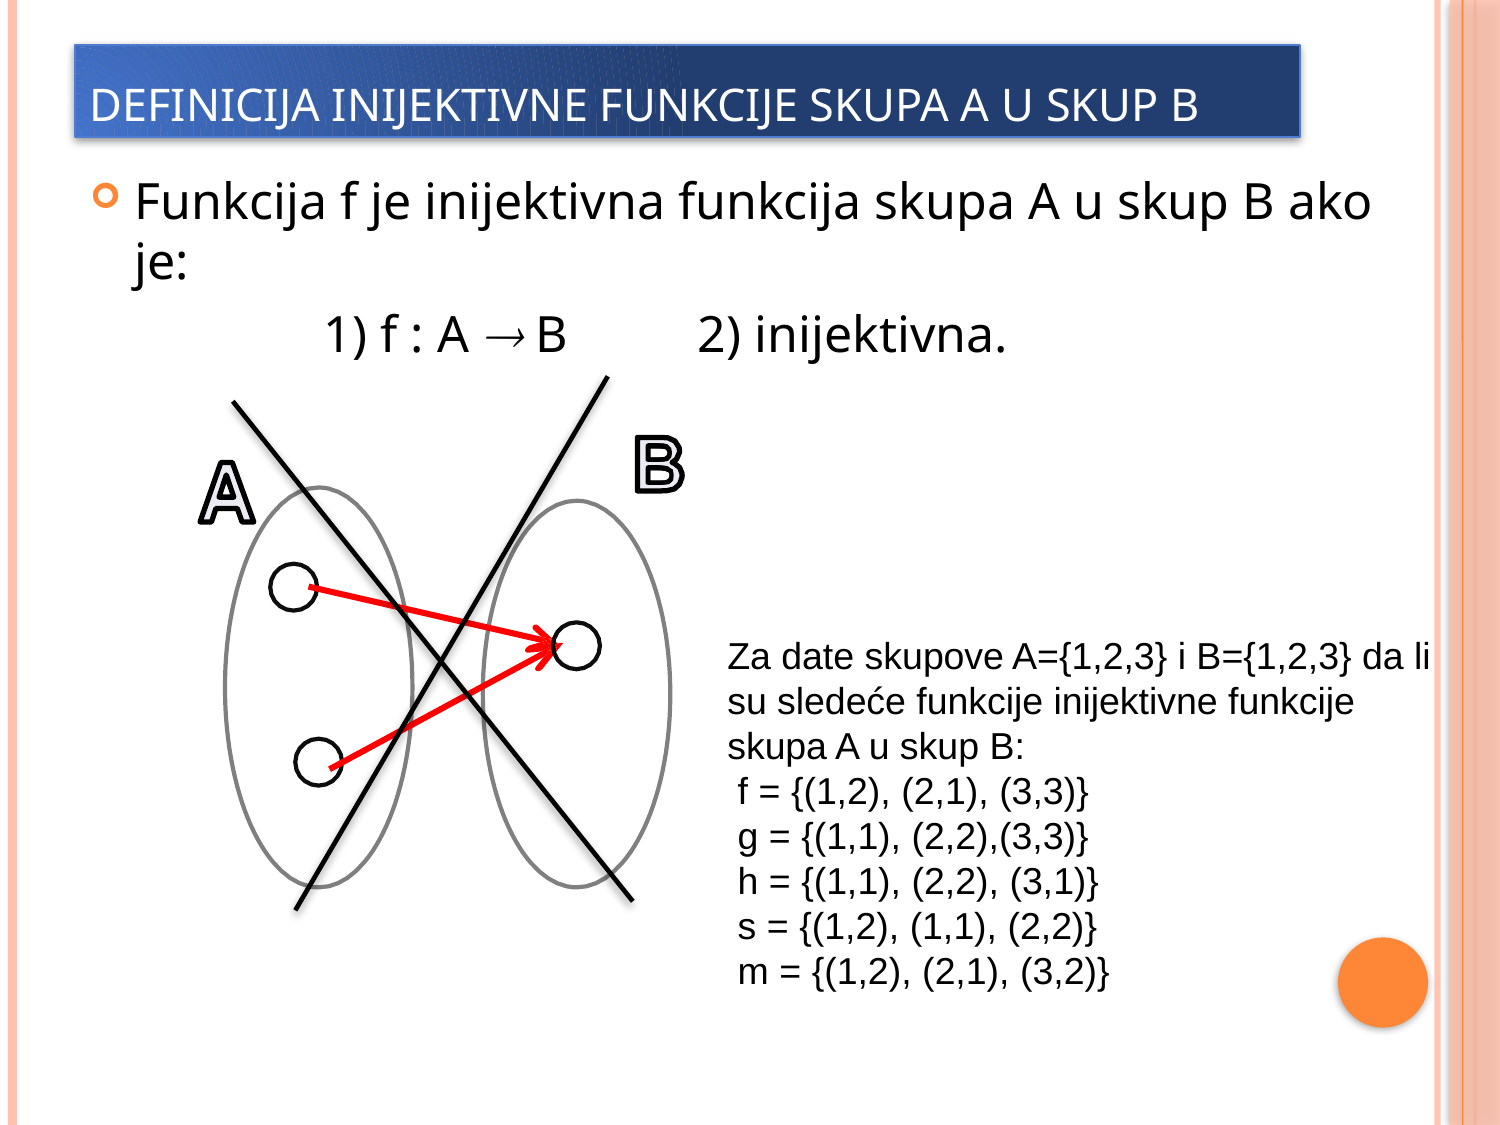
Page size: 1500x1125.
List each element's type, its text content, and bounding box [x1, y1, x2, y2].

text_box [640, 437, 683, 491]
text_box Funkcija f je inijektivna funkcija skupa A u skup B ako je: 1) f : A  B 2) inijektivna. [75, 162, 1400, 325]
text_box [640, 551, 671, 837]
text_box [232, 400, 634, 902]
text_box [200, 462, 226, 522]
text_box Za date skupove A={1,2,3} i B={1,2,3} da li su sledeće funkcije inijektivne funkcije skupa A u skup B: f = {(1,2), (2,1), (3,3)} g = {(1,1), (2,2),(3,3)} h = {(1,1), (2,2), (3,1)} s = {(1,2), (1,1), (2,2)} m = {(1,2), (2,1), (3,2)} [712, 624, 1463, 1000]
text_box Definicija inijektivne funkcije skupa a u skup B [74, 44, 1301, 138]
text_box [294, 375, 609, 398]
